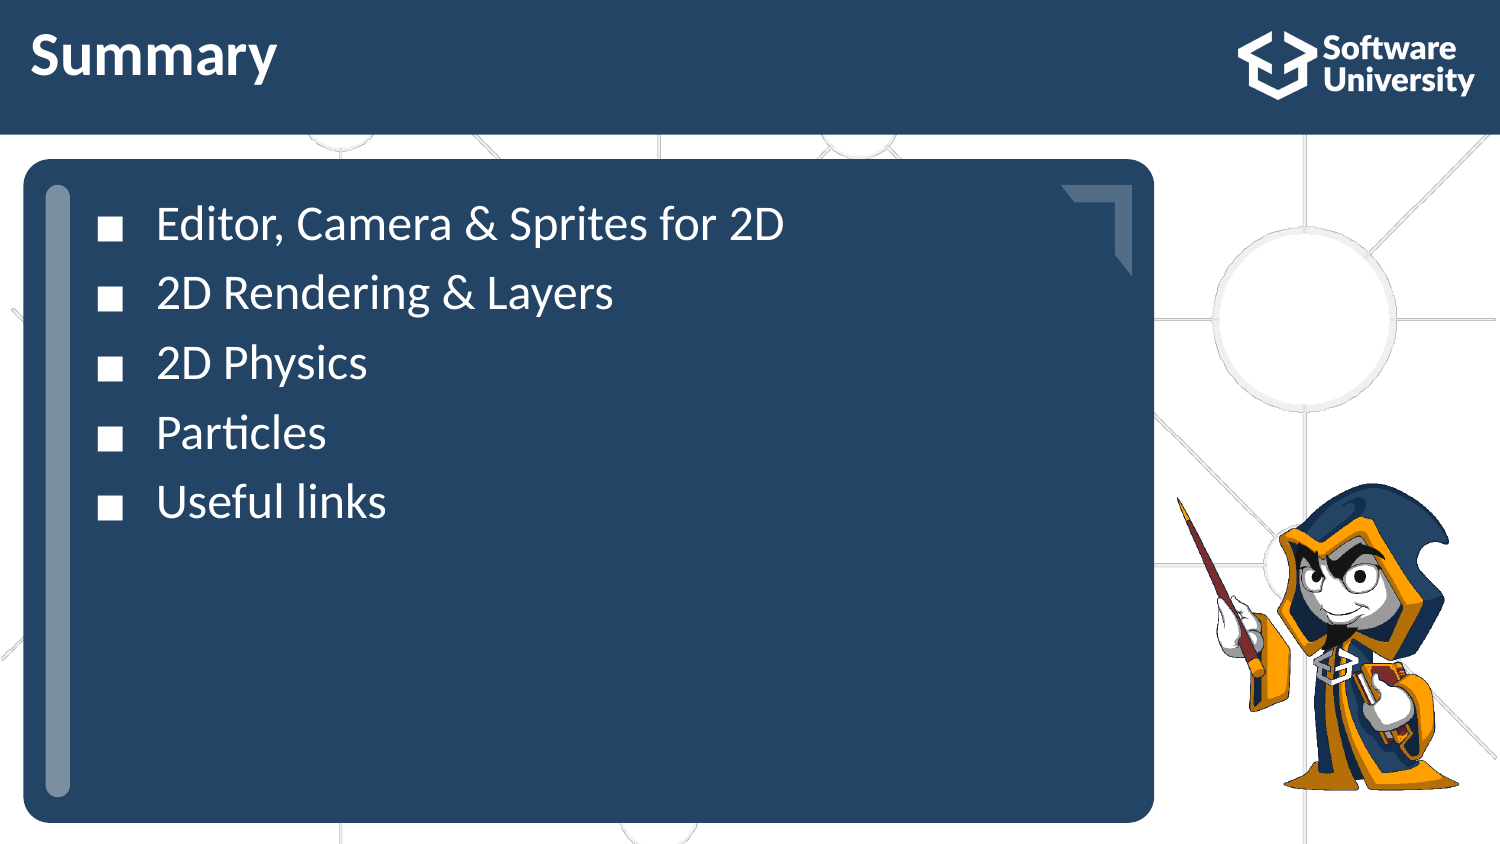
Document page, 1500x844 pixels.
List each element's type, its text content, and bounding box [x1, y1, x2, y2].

picture [1238, 31, 1475, 100]
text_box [23, 158, 1155, 824]
title Summary [17, 9, 915, 91]
picture [0, 135, 1500, 844]
